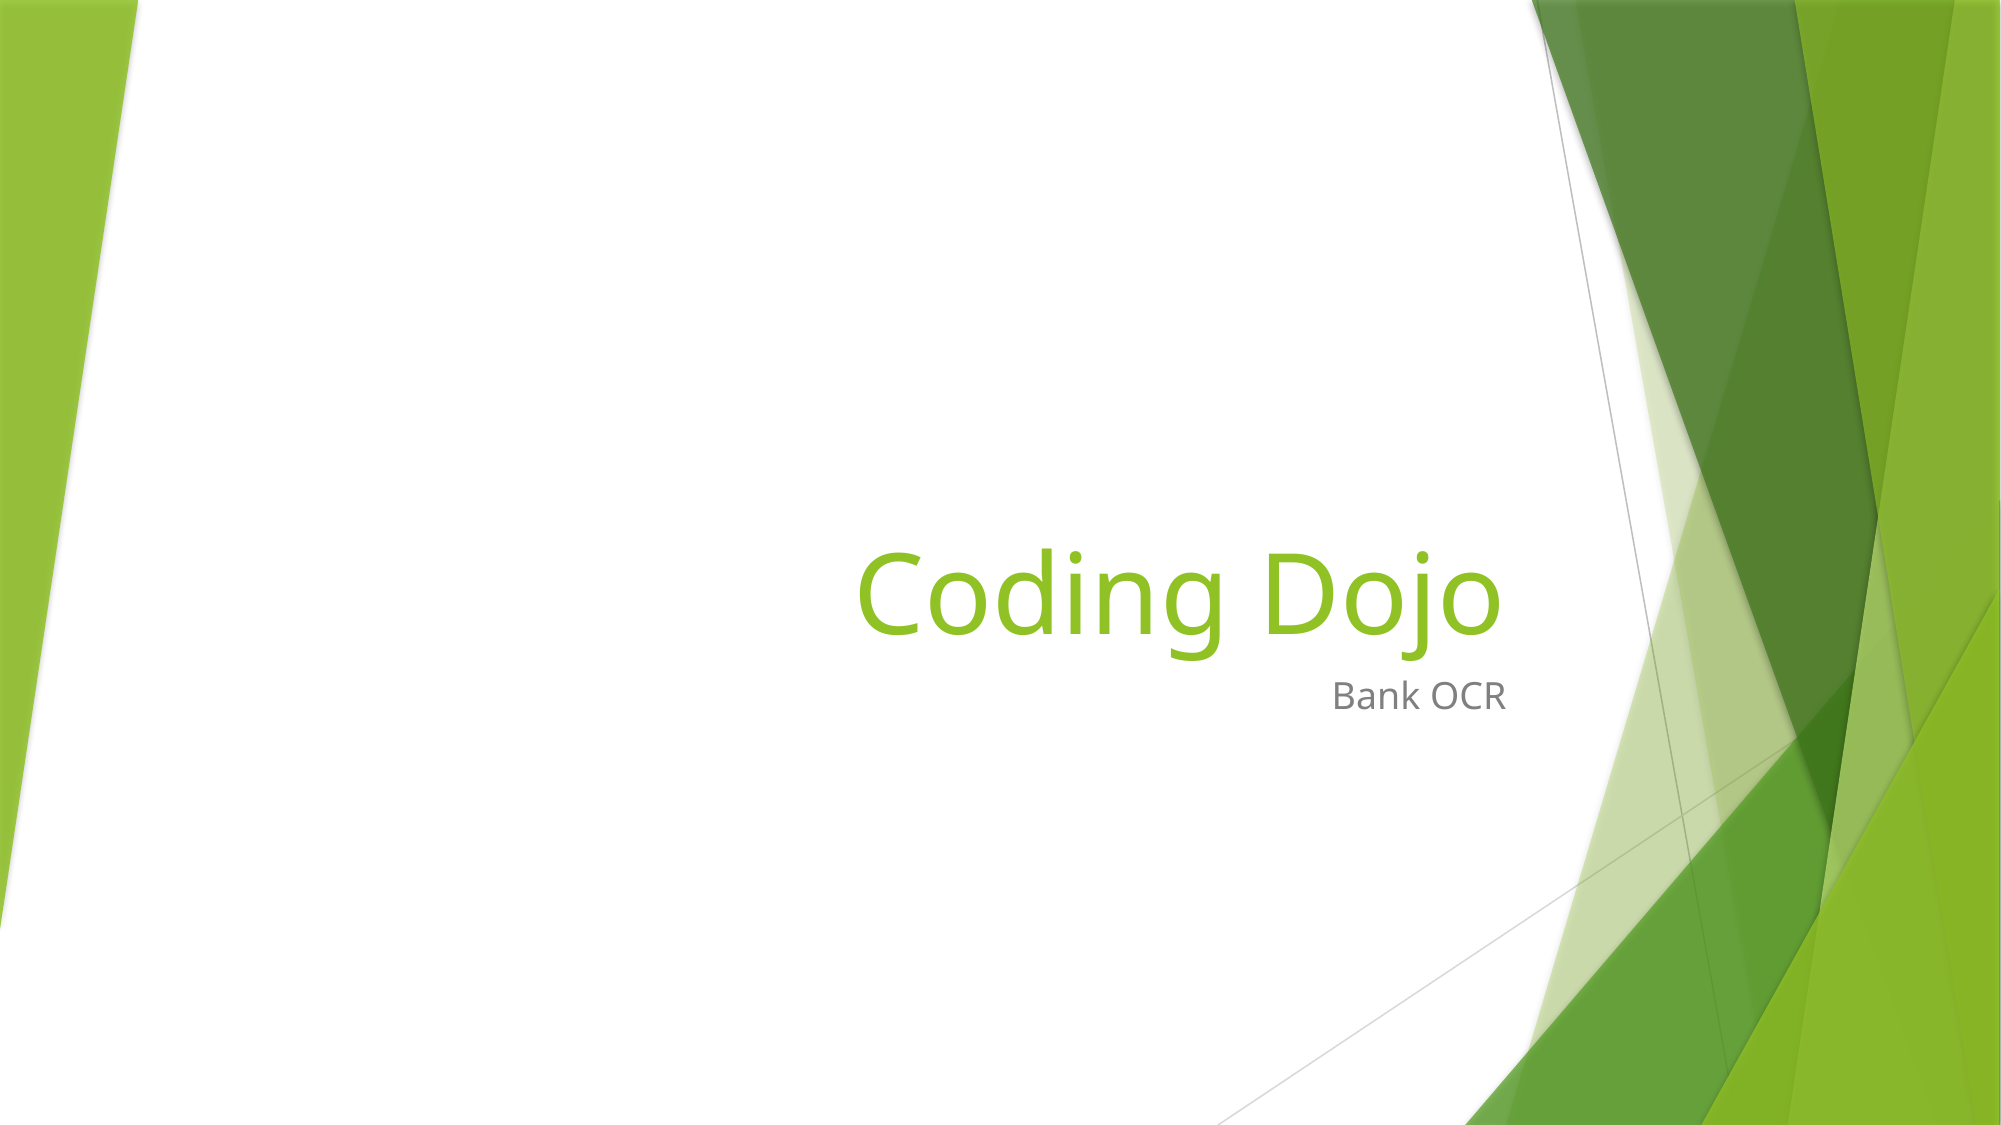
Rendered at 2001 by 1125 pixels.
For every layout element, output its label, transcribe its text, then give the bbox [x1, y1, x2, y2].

title Coding Dojo [247, 394, 1522, 664]
subtitle Bank OCR [247, 664, 1522, 845]
